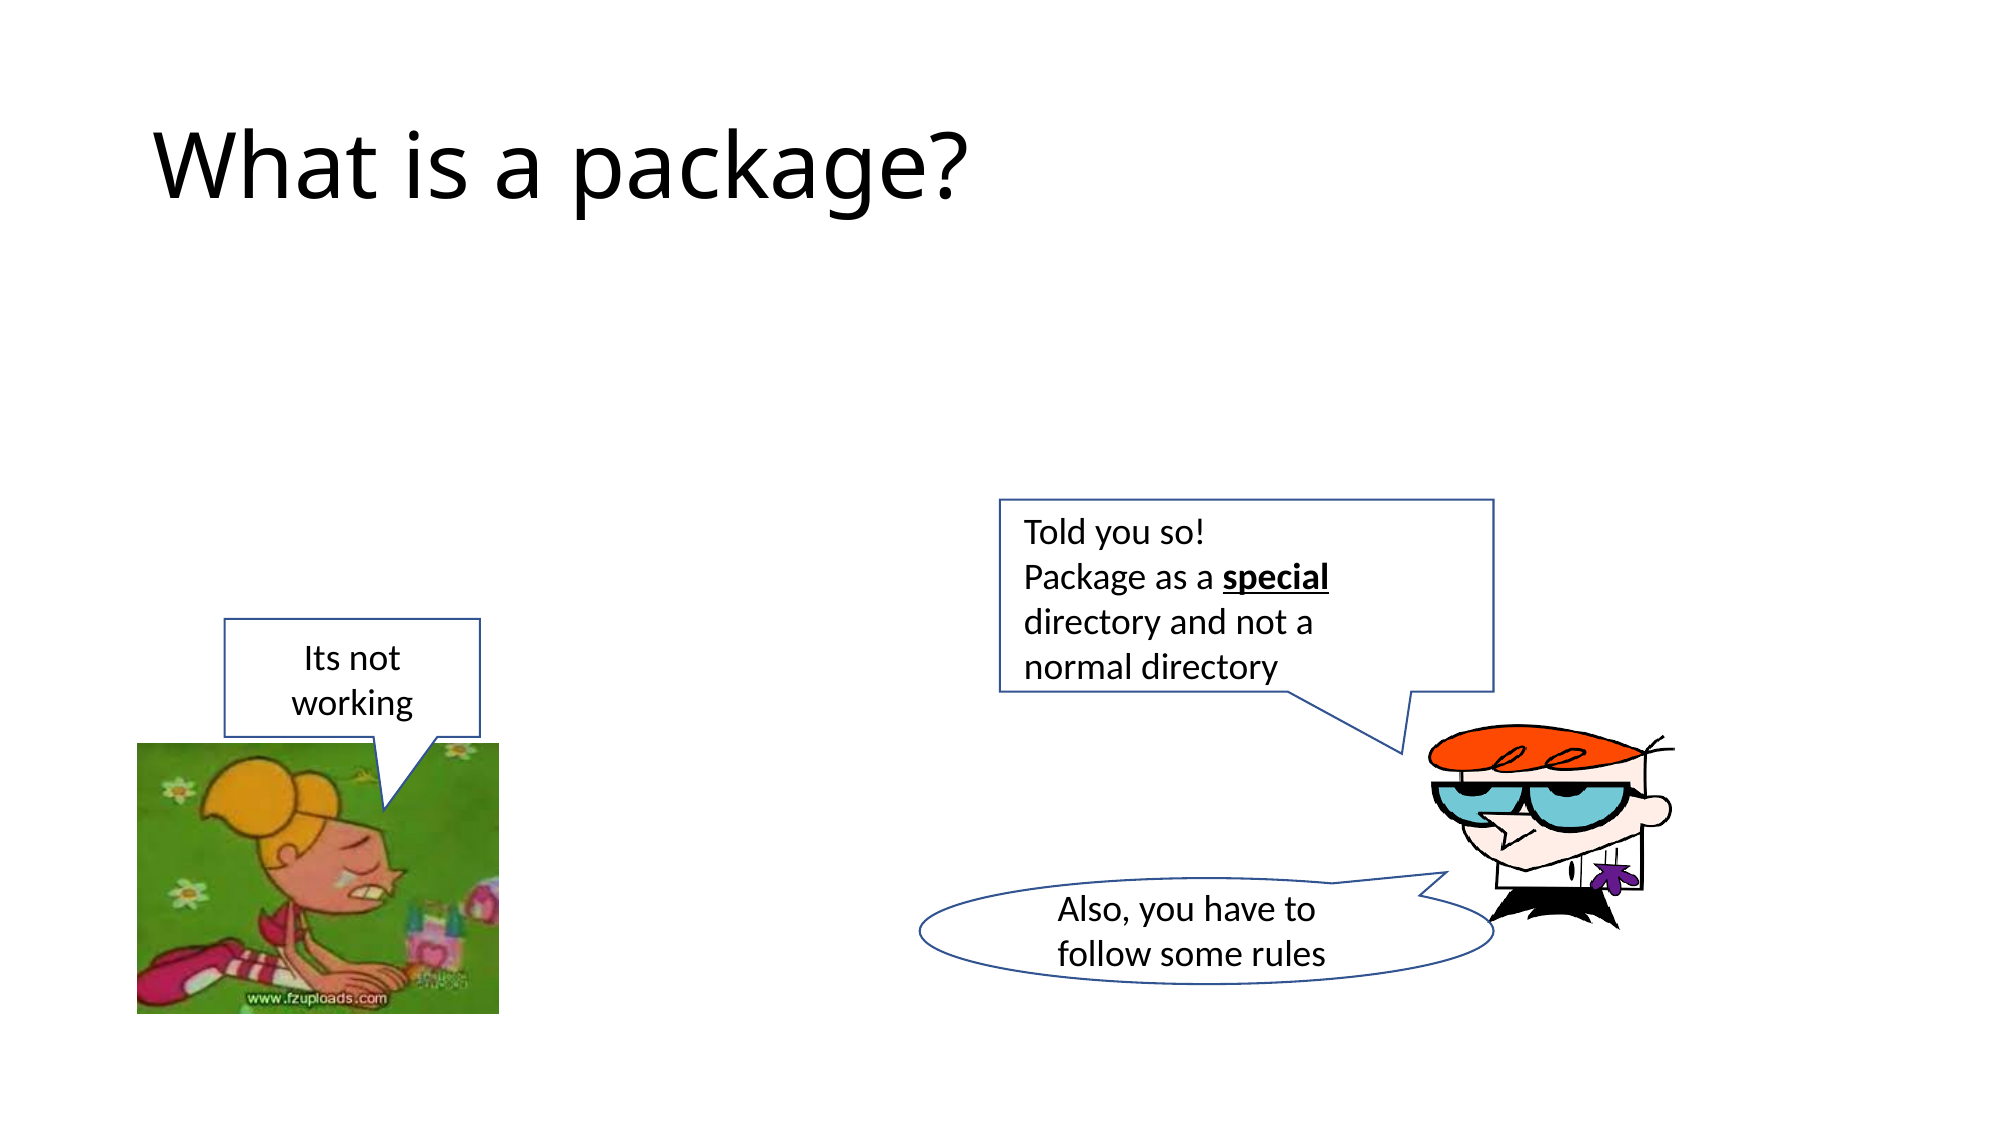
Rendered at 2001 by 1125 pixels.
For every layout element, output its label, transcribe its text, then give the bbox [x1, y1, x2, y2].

text_box [1109, 982, 1304, 986]
text_box [1390, 872, 1495, 973]
text_box Told you so! Package as a special directory and not a normal directory [1009, 499, 1446, 695]
text_box [918, 886, 1042, 976]
text_box [1291, 695, 1412, 756]
title What is a package? [137, 59, 1863, 278]
picture [137, 742, 499, 1014]
text_box Also, you have to follow some rules [1042, 876, 1390, 982]
picture [1428, 724, 1675, 930]
text_box [998, 498, 1495, 693]
text_box Its not working [223, 617, 481, 742]
